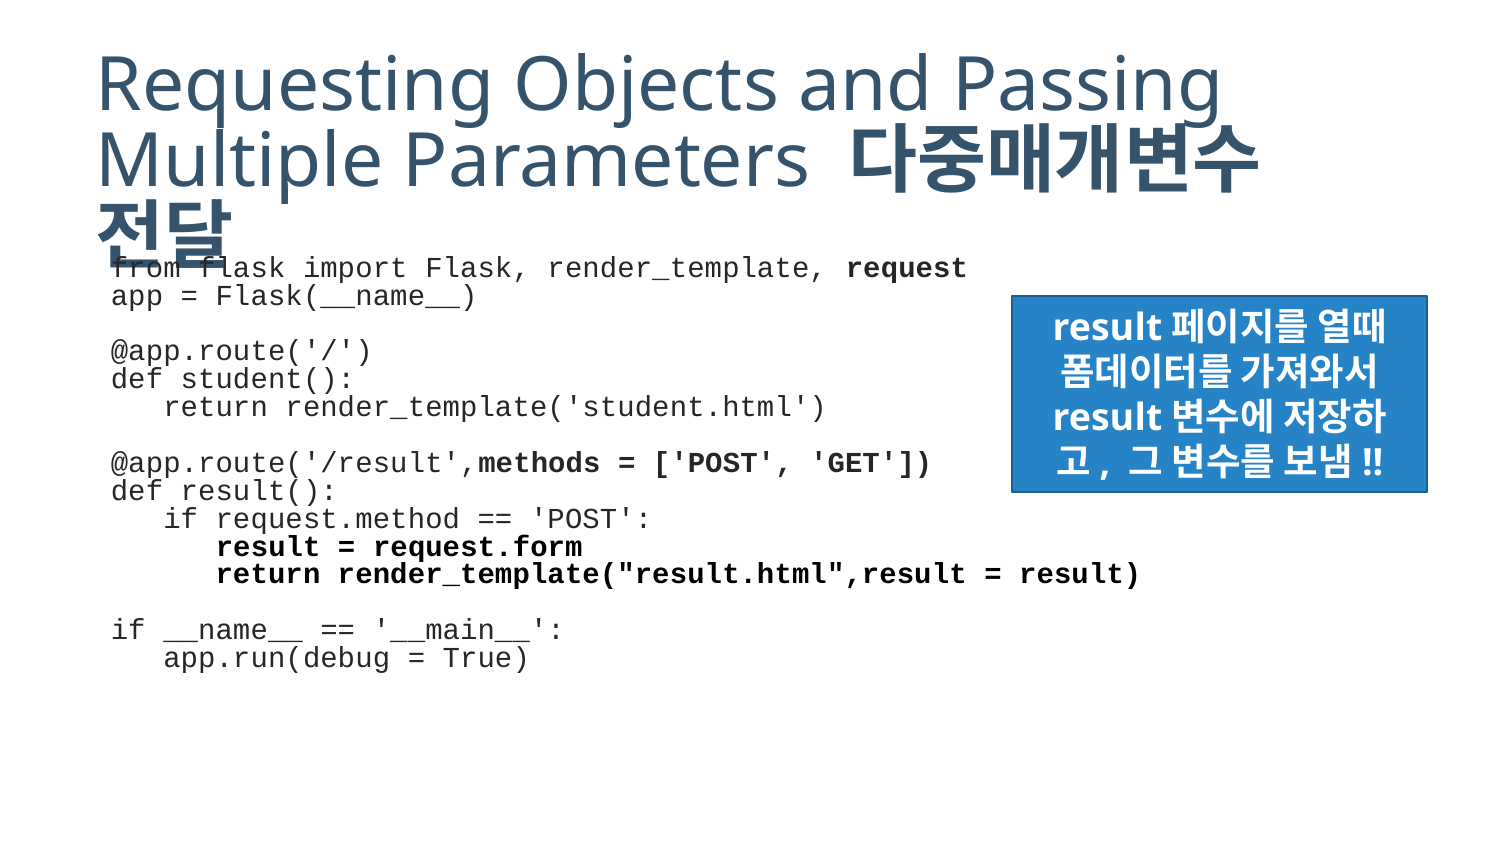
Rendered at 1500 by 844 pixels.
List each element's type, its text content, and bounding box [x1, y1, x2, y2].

title Requesting Objects and Passing Multiple Parameters 다중매개변수 전달 [80, 61, 1407, 266]
list from flask import Flask, render_template, request app = Flask(__name__) @app.route('/') def student(): return render_template('student.html') @app.route('/result',methods = ['POST', 'GET']) def result(): if request.method == 'POST': result = request.form return render_template("result.html",result = result) if __name__ == '__main__': app.run(debug = True) [83, 247, 1407, 711]
text_box result페이지를 열때 폼데이터를 가져와서 result변수에 저장하고, 그 변수를 보냄!! [1012, 295, 1428, 493]
